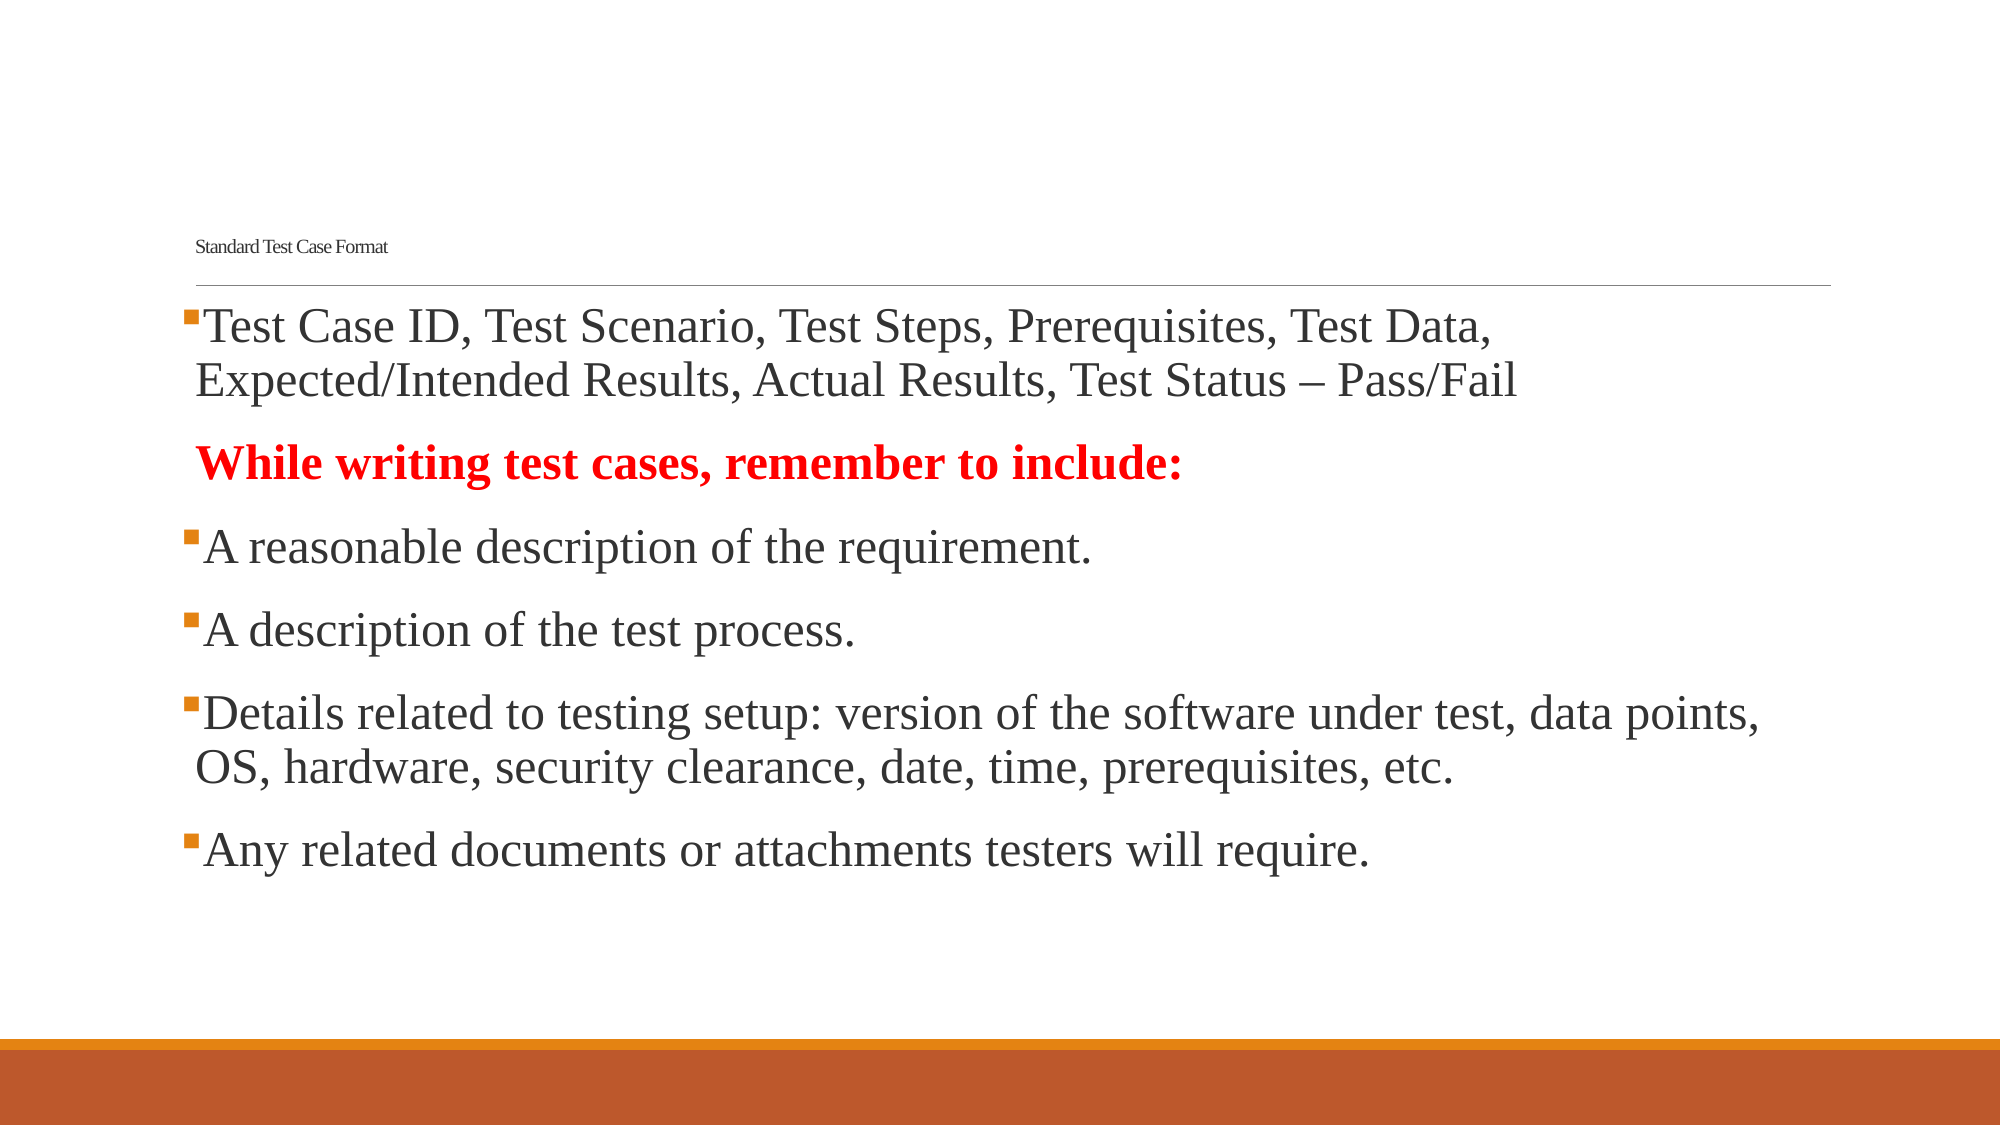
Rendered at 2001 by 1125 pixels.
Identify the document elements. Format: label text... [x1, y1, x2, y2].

title Standard Test Case Format [180, 111, 1830, 265]
list Test Case ID, Test Scenario, Test Steps, Prerequisites, Test Data, Expected/Intended Results, Actual Results, Test Status – Pass/Fail While writing test cases, remember to include: A reasonable description of the requirement. A description of the test process. Details related to testing setup: version of the software under test, data points, OS, hardware, security clearance, date, time, prerequisites, etc. Any related documents or attachments testers will require. [180, 292, 1830, 1000]
